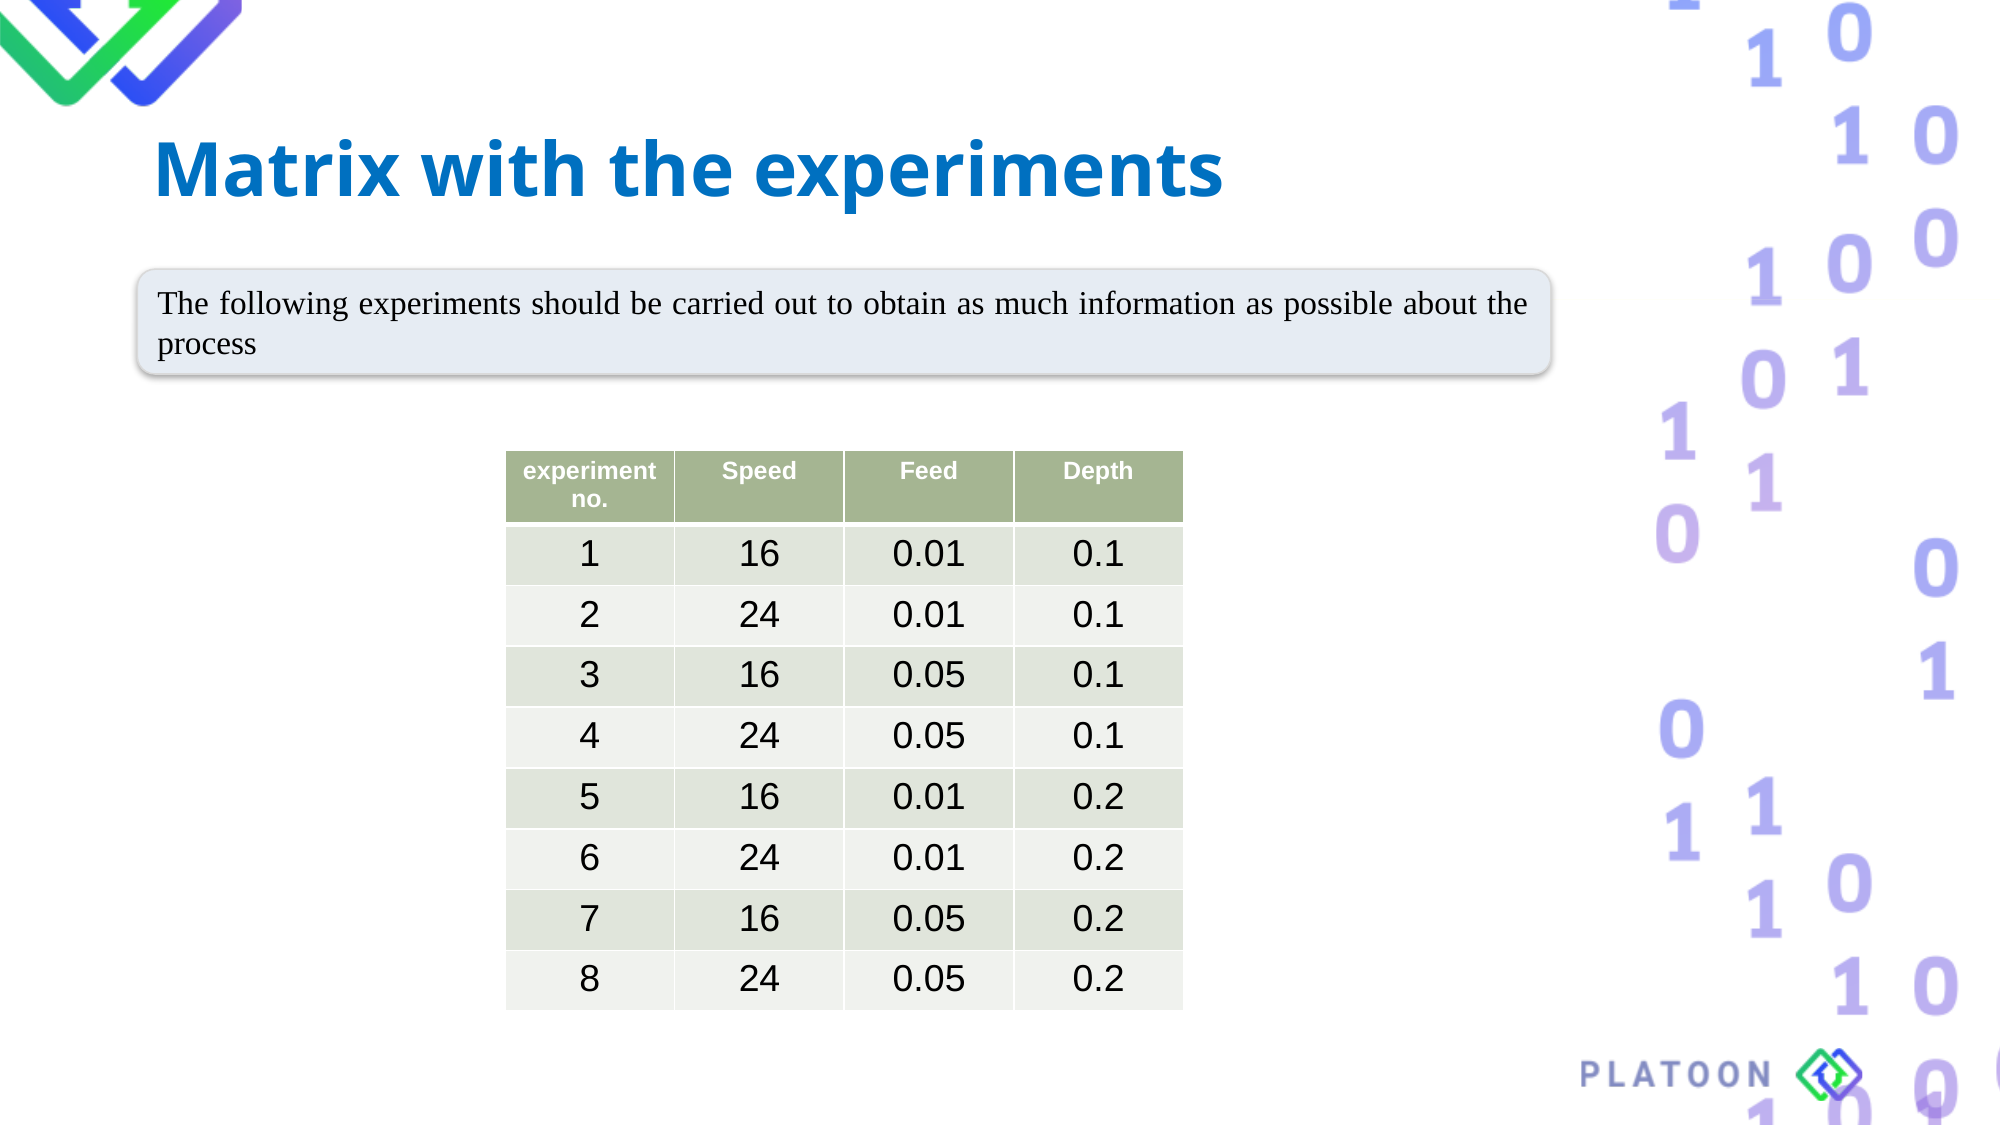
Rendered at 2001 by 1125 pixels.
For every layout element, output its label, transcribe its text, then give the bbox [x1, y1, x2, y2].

table_cell 0.05 [845, 708, 1013, 767]
table_cell 0.2 [1015, 890, 1183, 950]
table_cell 2 [506, 586, 674, 645]
table_cell 3 [506, 647, 674, 706]
table_cell 0.2 [1015, 769, 1183, 828]
table_cell 0.1 [1015, 527, 1183, 585]
table_cell 0.01 [845, 527, 1013, 585]
table_header Feed [845, 451, 1013, 522]
table_cell 7 [506, 890, 674, 950]
table_cell 16 [675, 890, 843, 950]
table_header Speed [675, 451, 843, 522]
table_cell 24 [675, 951, 843, 1010]
table_header experiment no. [506, 451, 674, 522]
table_cell 0.05 [845, 890, 1013, 950]
table_cell 0.2 [1015, 830, 1183, 889]
table_cell 0.1 [1015, 647, 1183, 706]
table_cell 24 [675, 830, 843, 889]
table_cell 24 [675, 586, 843, 645]
table_cell 5 [506, 769, 674, 828]
table_cell 0.1 [1015, 586, 1183, 645]
table_cell 0.01 [845, 769, 1013, 828]
table_cell 0.1 [1015, 708, 1183, 767]
table_cell 16 [675, 527, 843, 585]
table_cell 0.01 [845, 586, 1013, 645]
table_cell 0.05 [845, 951, 1013, 1010]
table_header Depth [1015, 451, 1183, 522]
table_cell 6 [506, 830, 674, 889]
table_cell 8 [506, 951, 674, 1010]
text_box Matrix with the experiments [137, 59, 1863, 278]
table_cell 4 [506, 708, 674, 767]
table_cell 0.01 [845, 830, 1013, 889]
table_cell 1 [506, 527, 674, 585]
text_box The following experiments should be carried out to obtain as much information as possible about the process [136, 278, 1552, 375]
table_cell 24 [675, 708, 843, 767]
table_cell 0.2 [1015, 951, 1183, 1010]
table_cell 0.05 [845, 647, 1013, 706]
table_cell 16 [675, 769, 843, 828]
table_cell 16 [675, 647, 843, 706]
